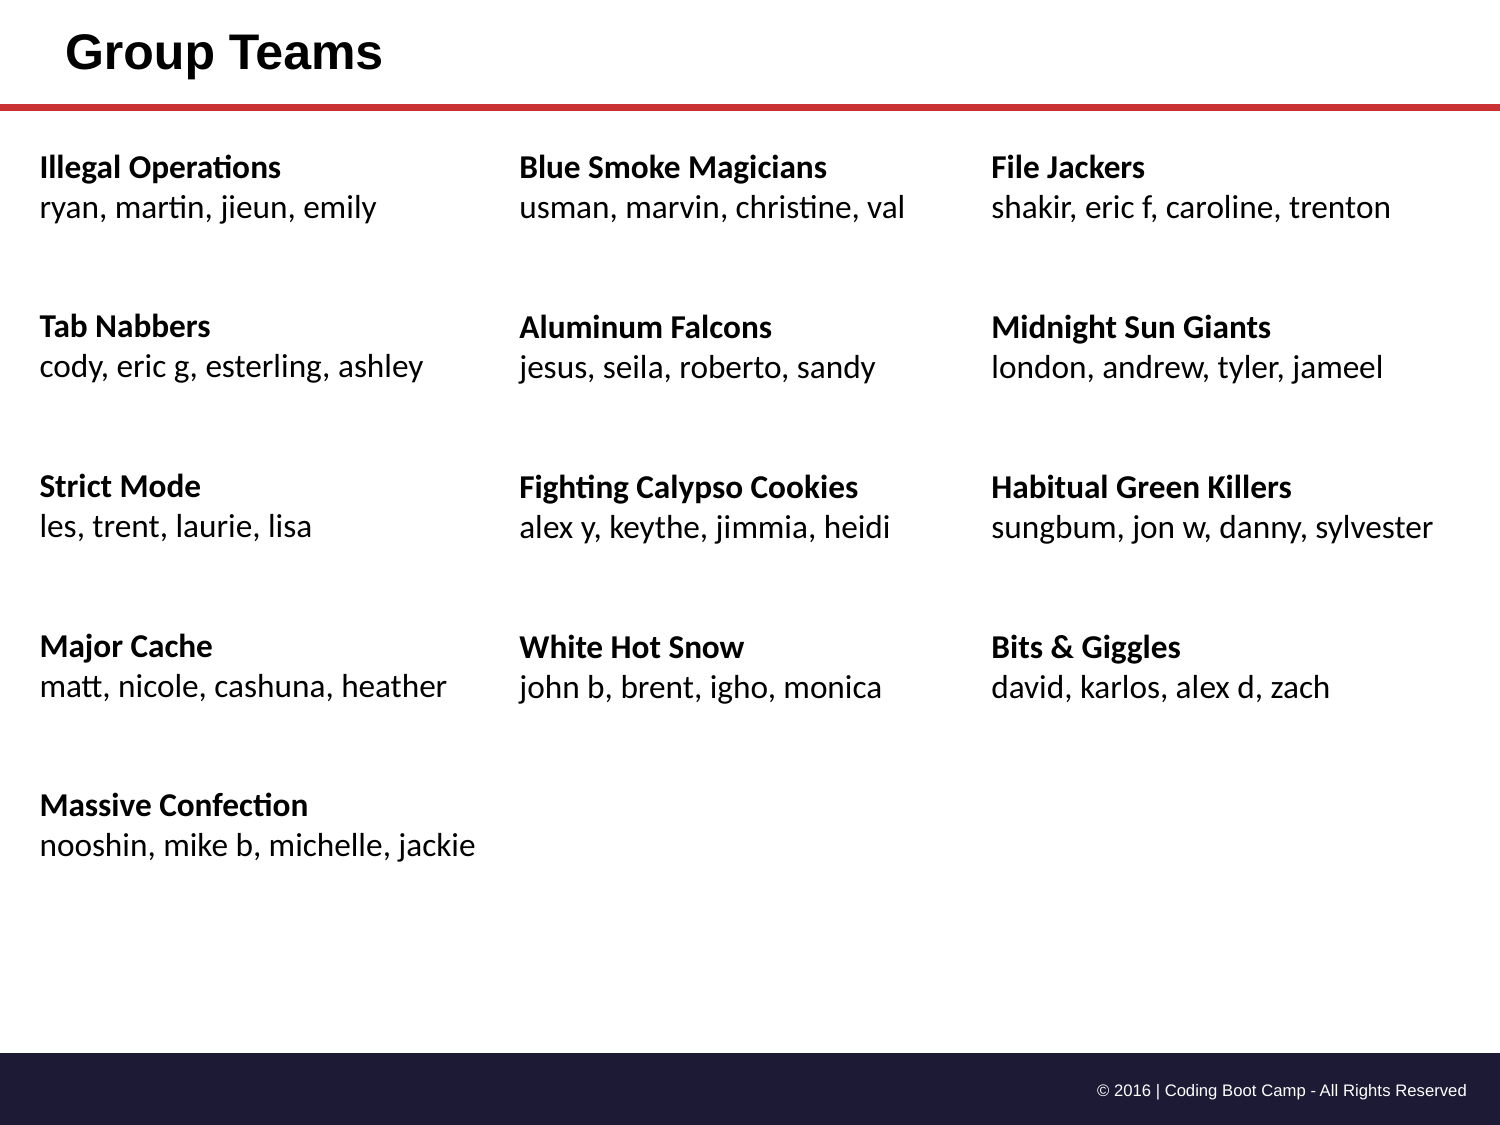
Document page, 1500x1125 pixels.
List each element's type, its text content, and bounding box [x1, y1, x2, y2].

text_box Blue Smoke Magicians usman, marvin, christine, val Aluminum Falcons jesus, seila, roberto, sandy Fighting Calypso Cookies alex y, keythe, jimmia, heidi White Hot Snow john b, brent, igho, monica [504, 138, 976, 712]
text_box Illegal Operations ryan, martin, jieun, emily Tab Nabbers cody, eric g, esterling, ashley Strict Mode les, trent, laurie, lisa Major Cache matt, nicole, cashuna, heather Massive Confection nooshin, mike b, michelle, jackie [24, 137, 563, 911]
title Group Teams [50, 0, 948, 108]
text_box File Jackers shakir, eric f, caroline, trenton Midnight Sun Giants london, andrew, tyler, jameel Habitual Green Killers sungbum, jon w, danny, sylvester Bits & Giggles david, karlos, alex d, zach [976, 138, 1460, 712]
